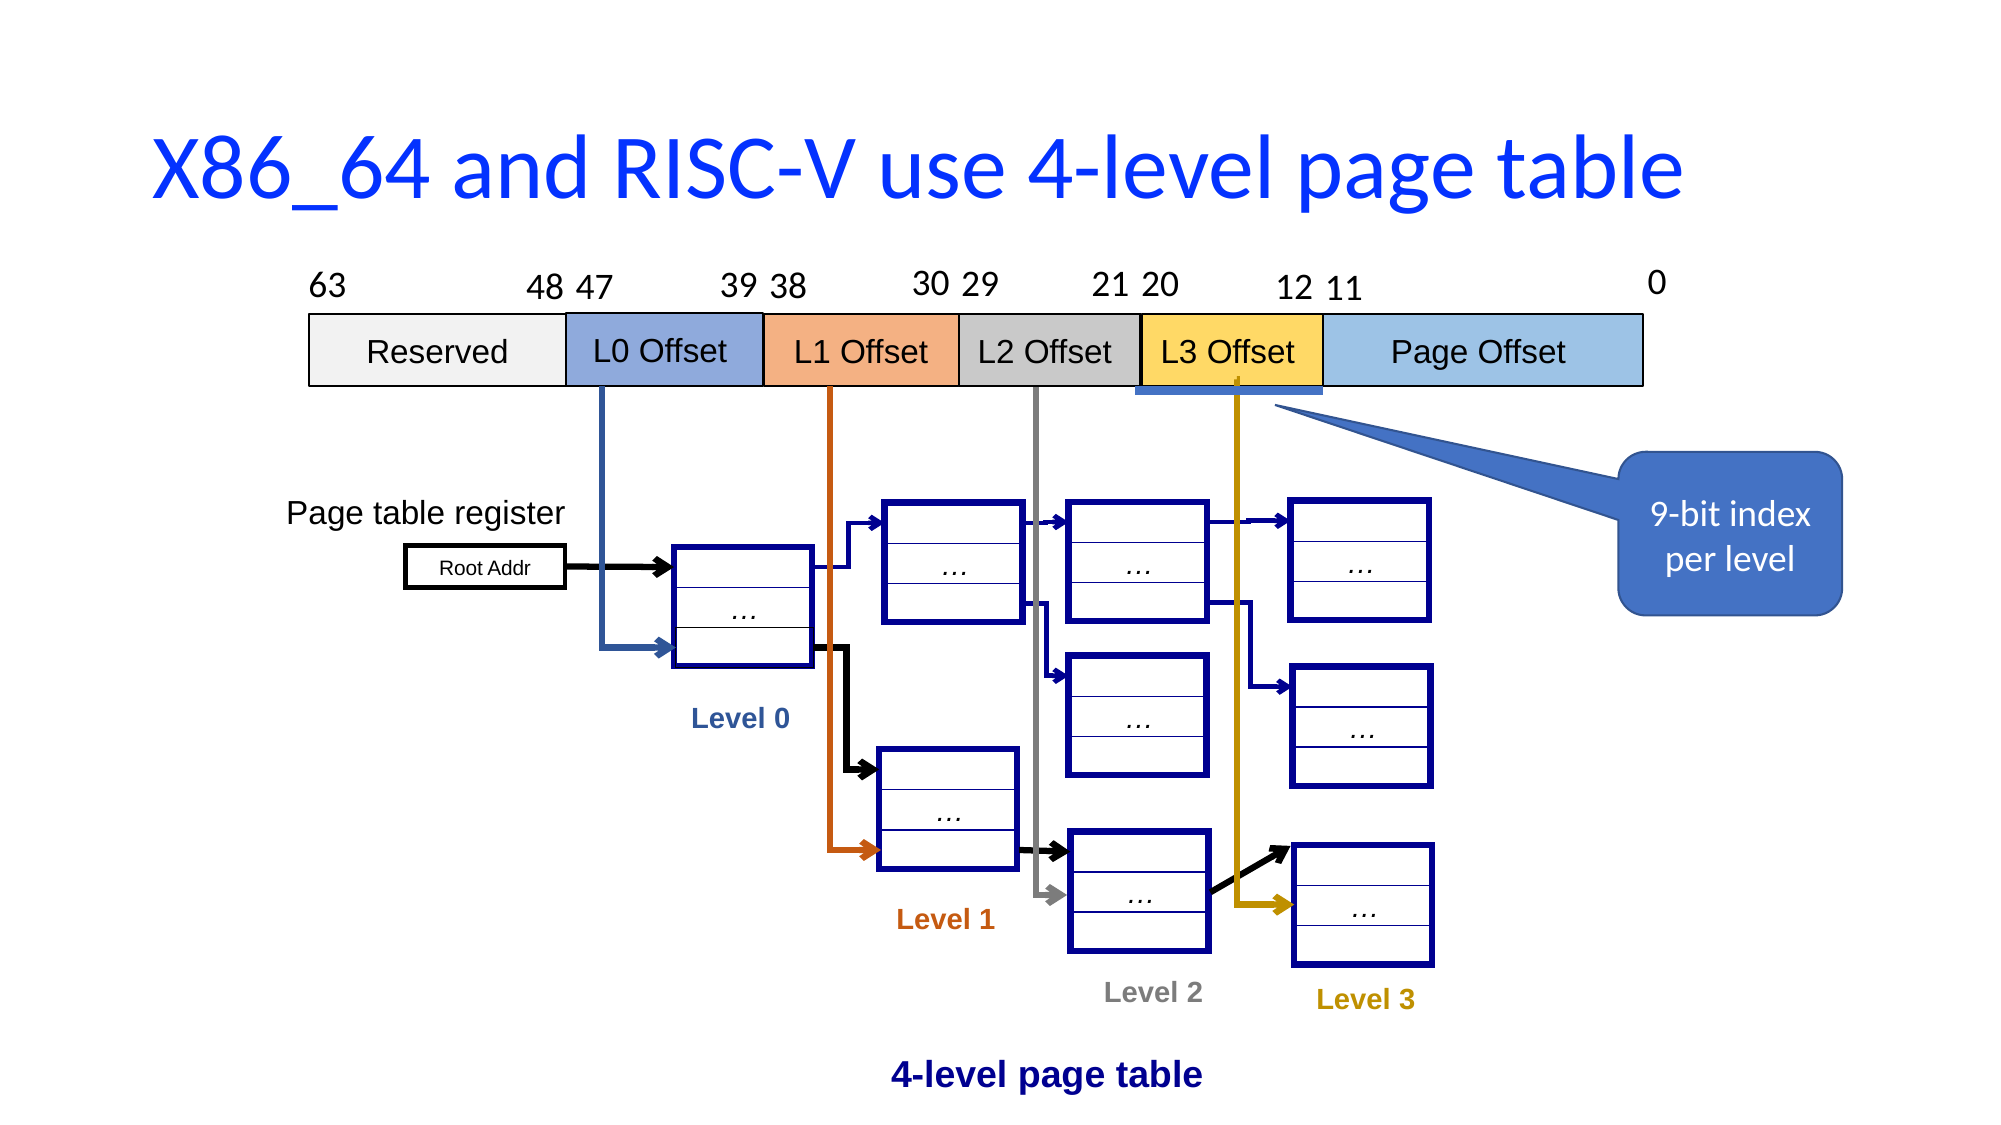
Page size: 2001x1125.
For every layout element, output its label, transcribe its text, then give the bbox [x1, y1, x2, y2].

text_box [675, 644, 813, 669]
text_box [623, 592, 1088, 644]
text_box 47 [560, 255, 637, 313]
text_box 30 [896, 250, 973, 311]
title X86_64 and RISC-V use 4-level page table [137, 59, 1863, 278]
text_box 63 [293, 252, 383, 313]
text_box Level 0 [676, 691, 806, 742]
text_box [1002, 613, 1528, 671]
text_box 48 [511, 254, 588, 313]
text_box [1068, 671, 1209, 777]
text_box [508, 479, 770, 554]
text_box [1208, 671, 1293, 687]
text_box 39 [704, 252, 781, 312]
text_box Level 3 [1301, 973, 1431, 1023]
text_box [1024, 671, 1069, 676]
text_box 0 [1632, 249, 1691, 310]
text_box [673, 546, 813, 588]
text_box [812, 522, 884, 567]
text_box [1134, 390, 1843, 616]
text_box Root Addr [404, 545, 566, 588]
text_box … [675, 586, 815, 592]
text_box 12 [1260, 254, 1337, 313]
text_box 21 [1076, 251, 1126, 311]
text_box 11 [1310, 255, 1386, 313]
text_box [1294, 844, 1435, 966]
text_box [879, 749, 1020, 871]
text_box Level 1 [881, 893, 1011, 943]
text_box 4-level page table [876, 1042, 1219, 1103]
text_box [1210, 845, 1291, 893]
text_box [1292, 671, 1433, 788]
text_box Level 2 [1089, 965, 1219, 1016]
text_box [308, 313, 1644, 387]
text_box 20 [1126, 251, 1203, 312]
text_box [884, 502, 1025, 592]
text_box 38 [754, 253, 831, 313]
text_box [797, 625, 1002, 657]
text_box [1070, 831, 1211, 953]
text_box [813, 657, 880, 770]
text_box 29 [946, 251, 1023, 312]
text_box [1068, 501, 1134, 613]
text_box Page table register [271, 483, 508, 539]
